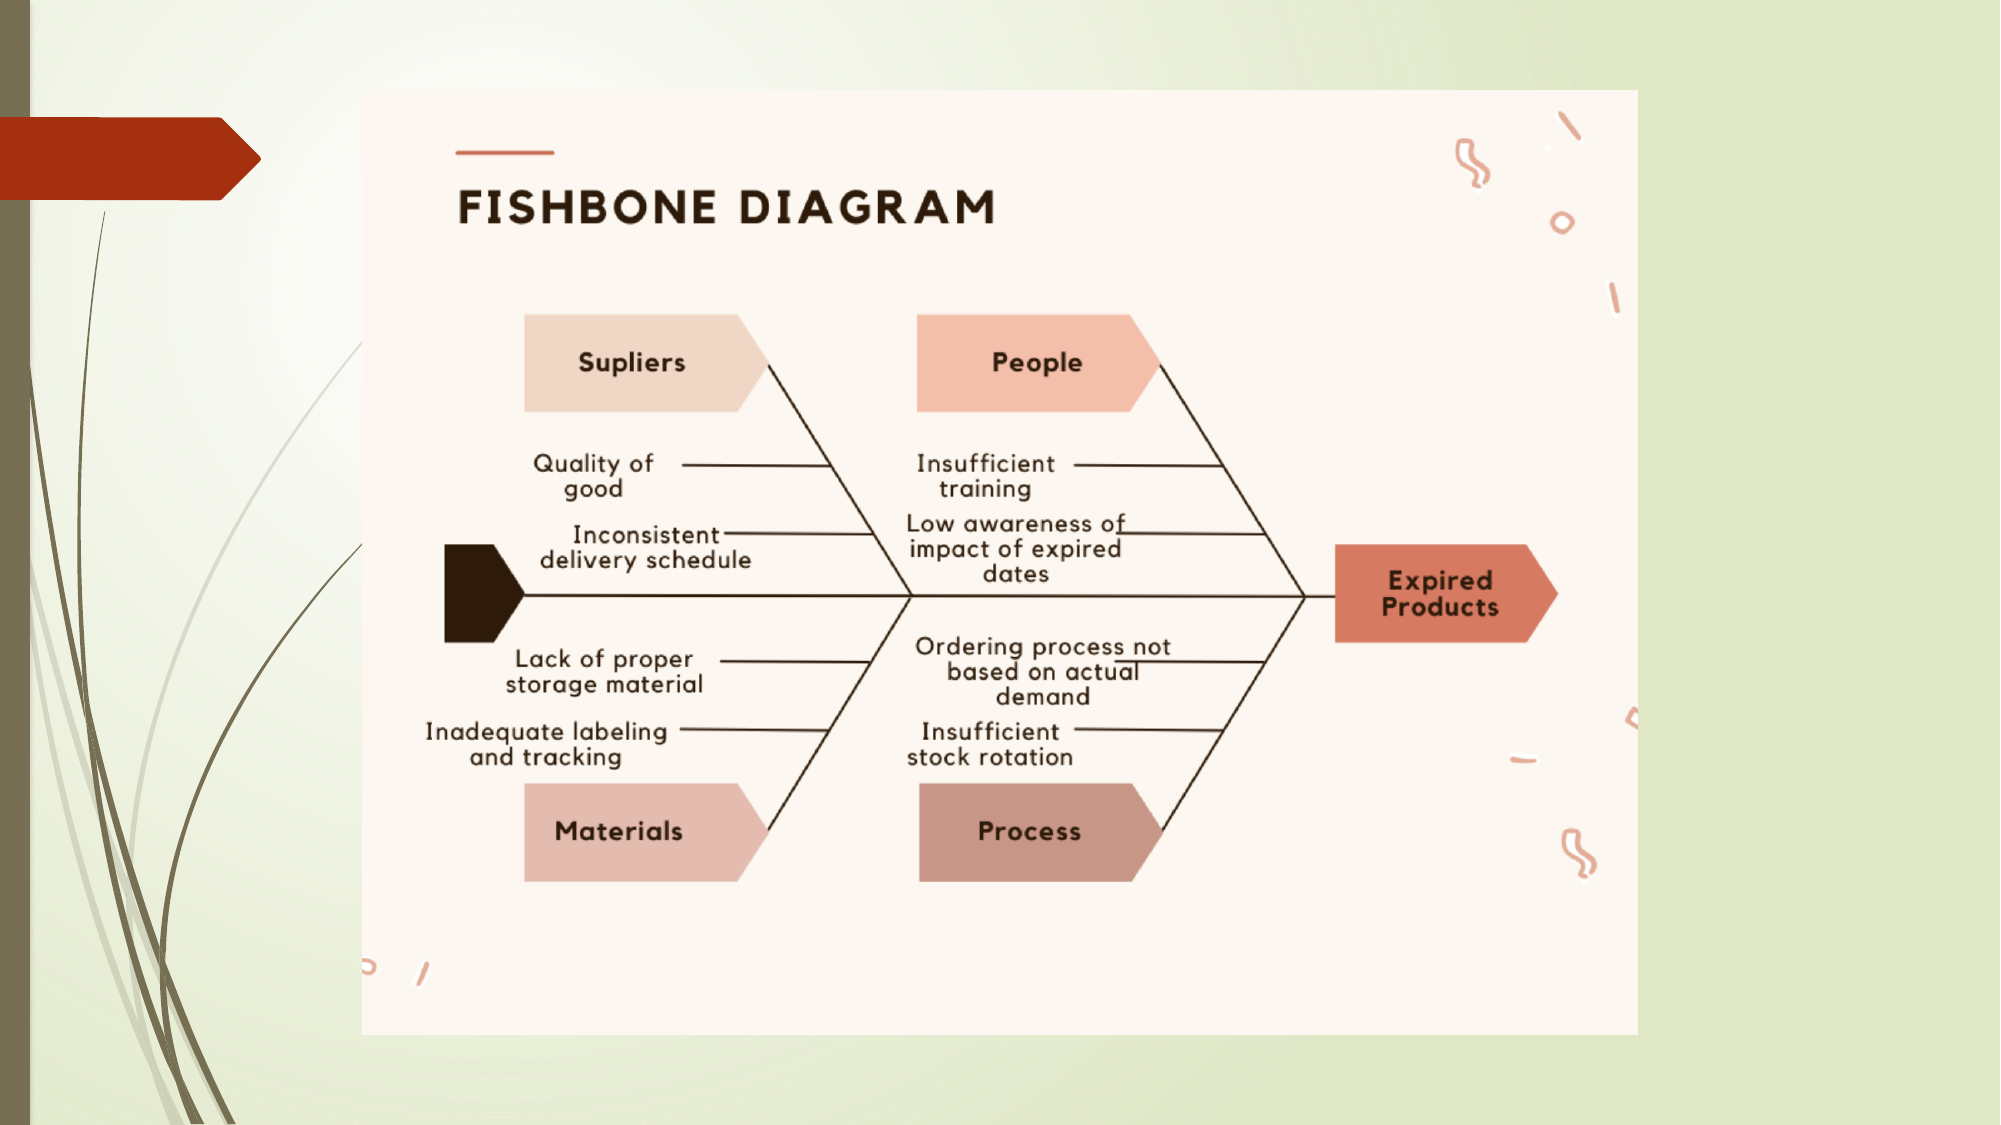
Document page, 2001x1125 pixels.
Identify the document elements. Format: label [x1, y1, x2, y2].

picture [362, 90, 1638, 1035]
